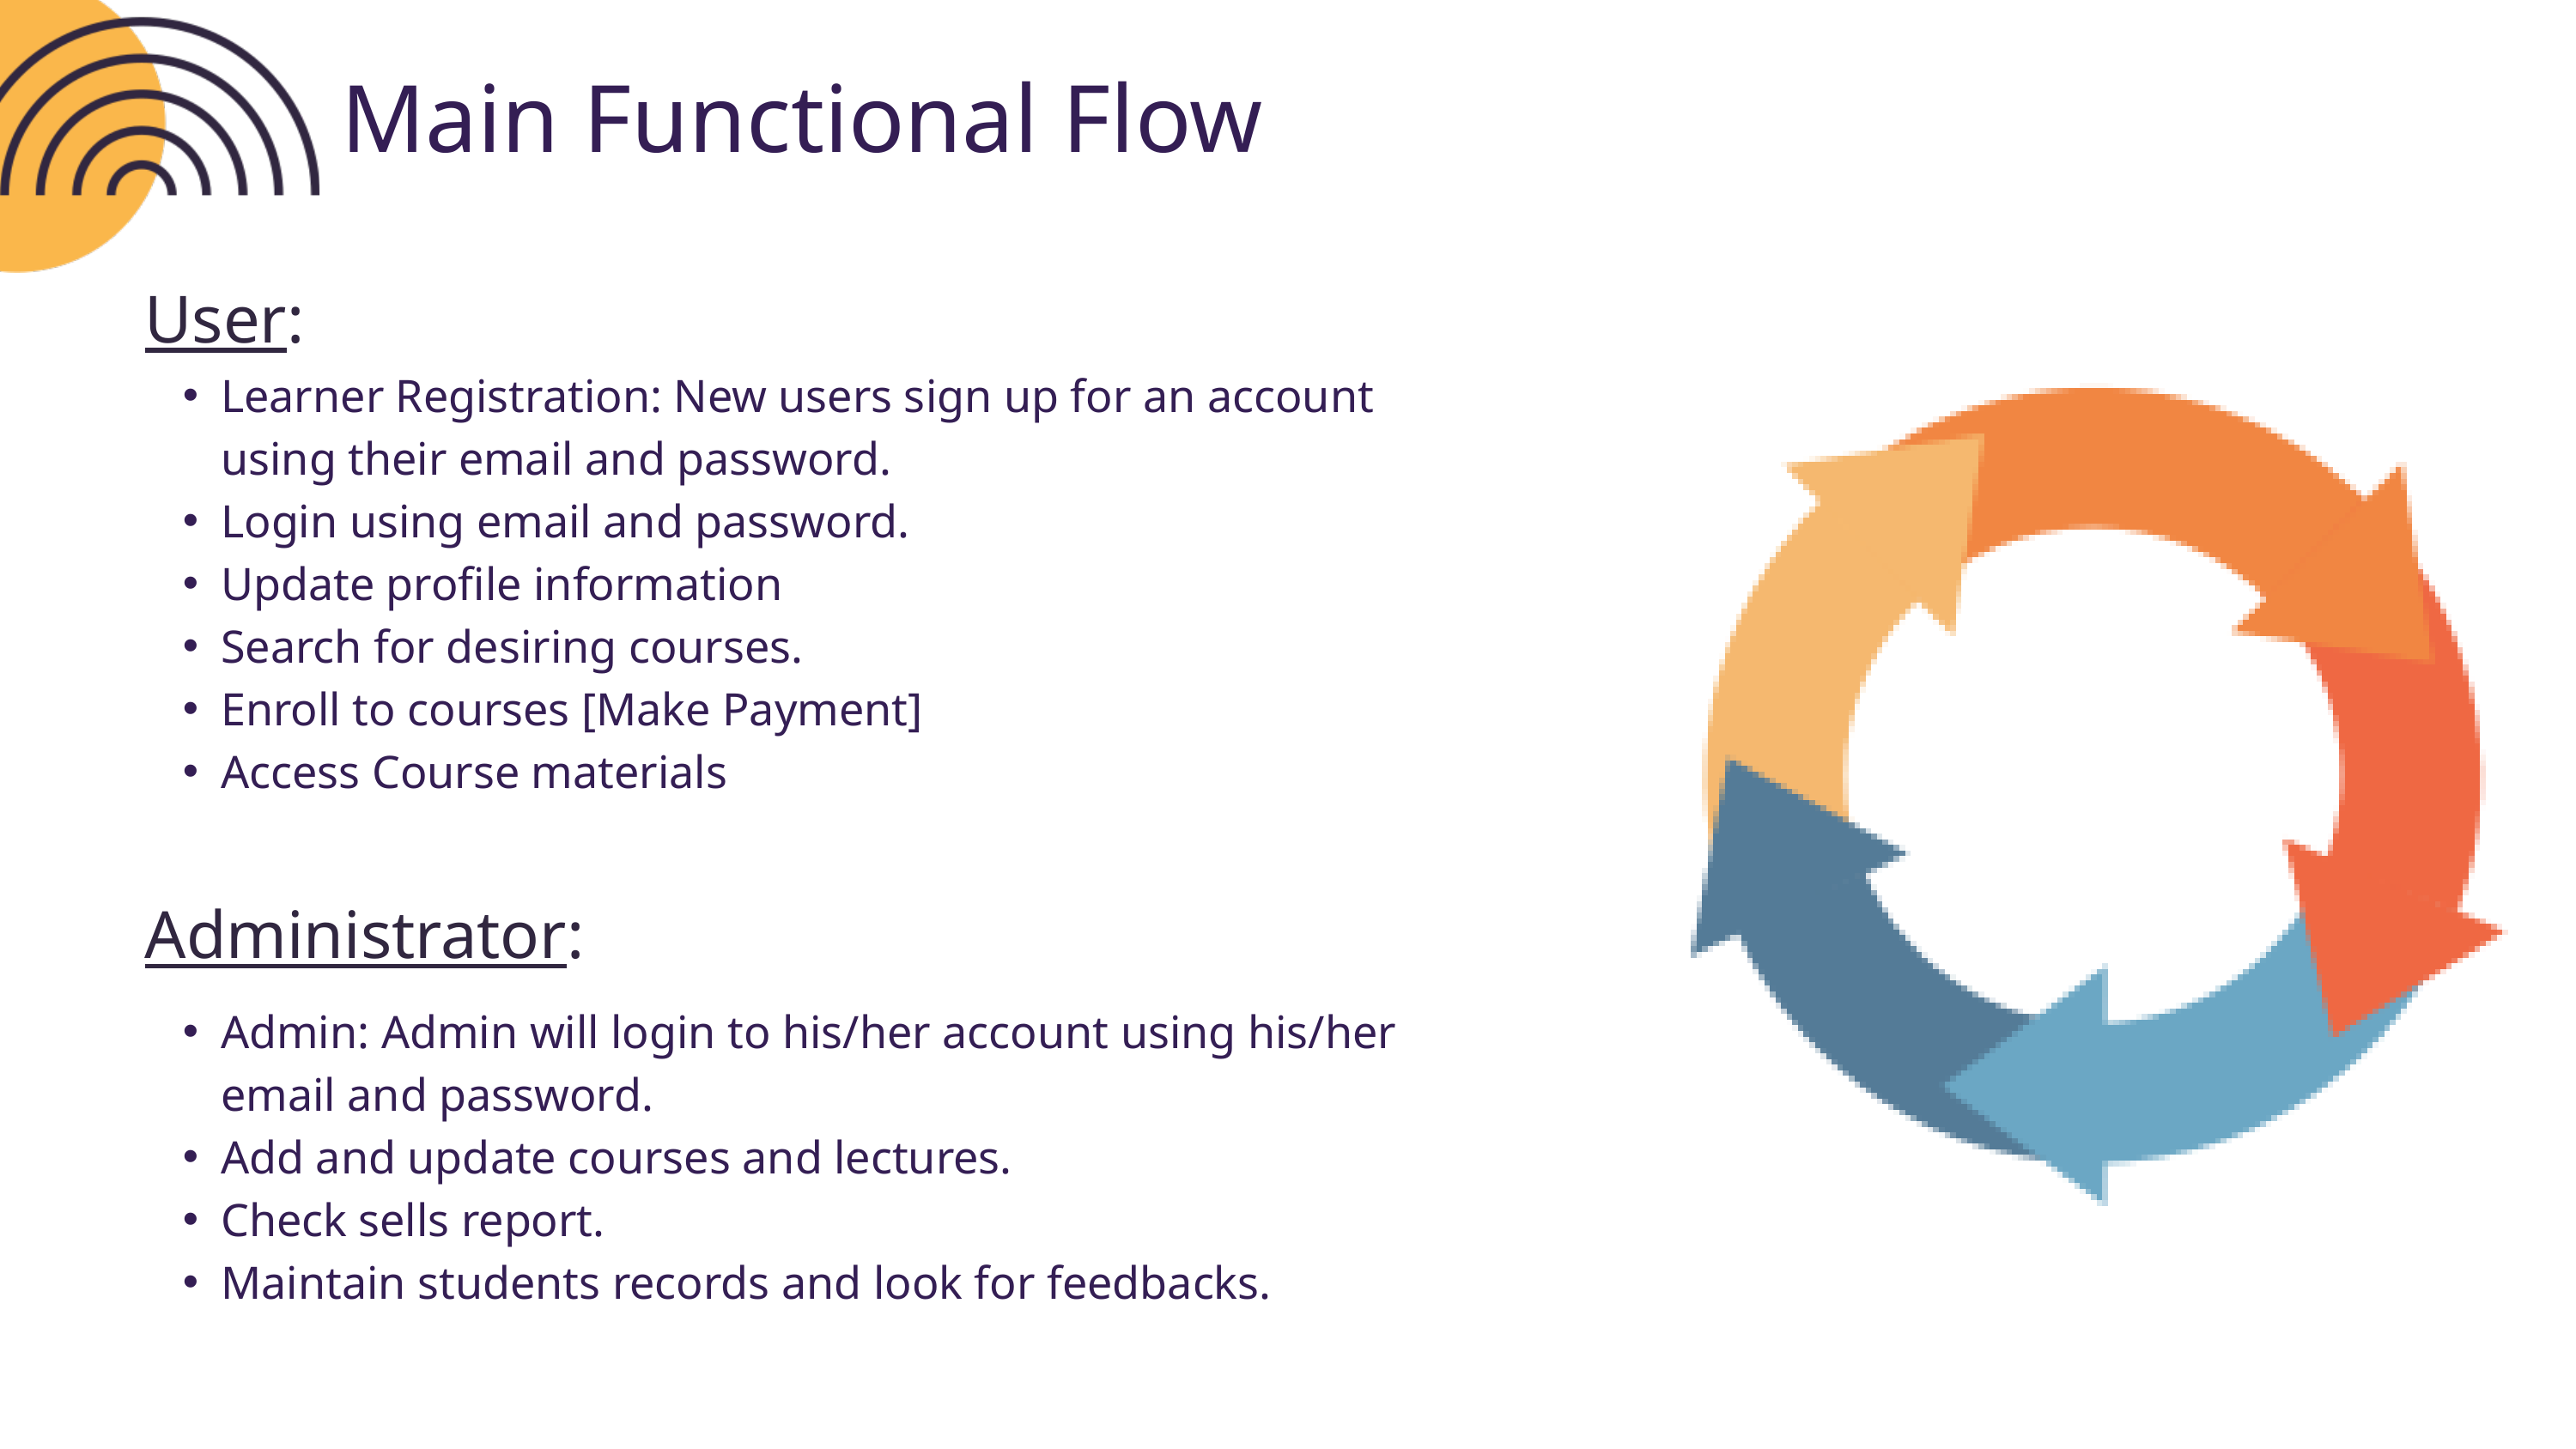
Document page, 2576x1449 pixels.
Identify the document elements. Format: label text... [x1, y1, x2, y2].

text_box Learner Registration: New users sign up for an account using their email and password. Login using email and password. Update profile information Search for desiring courses. Enroll to courses [Make Payment] Access Course materials [144, 359, 1467, 866]
text_box Admin: Admin will login to his/her account using his/her email and password. Add and update courses and lectures. Check sells report. Maintain students records and look for feedbacks. [144, 995, 1467, 1378]
text_box User: [144, 273, 307, 356]
text_box [0, 0, 320, 273]
text_box Main Functional Flow [341, 40, 1319, 172]
text_box [1674, 349, 2514, 1206]
text_box Administrator: [144, 880, 610, 972]
